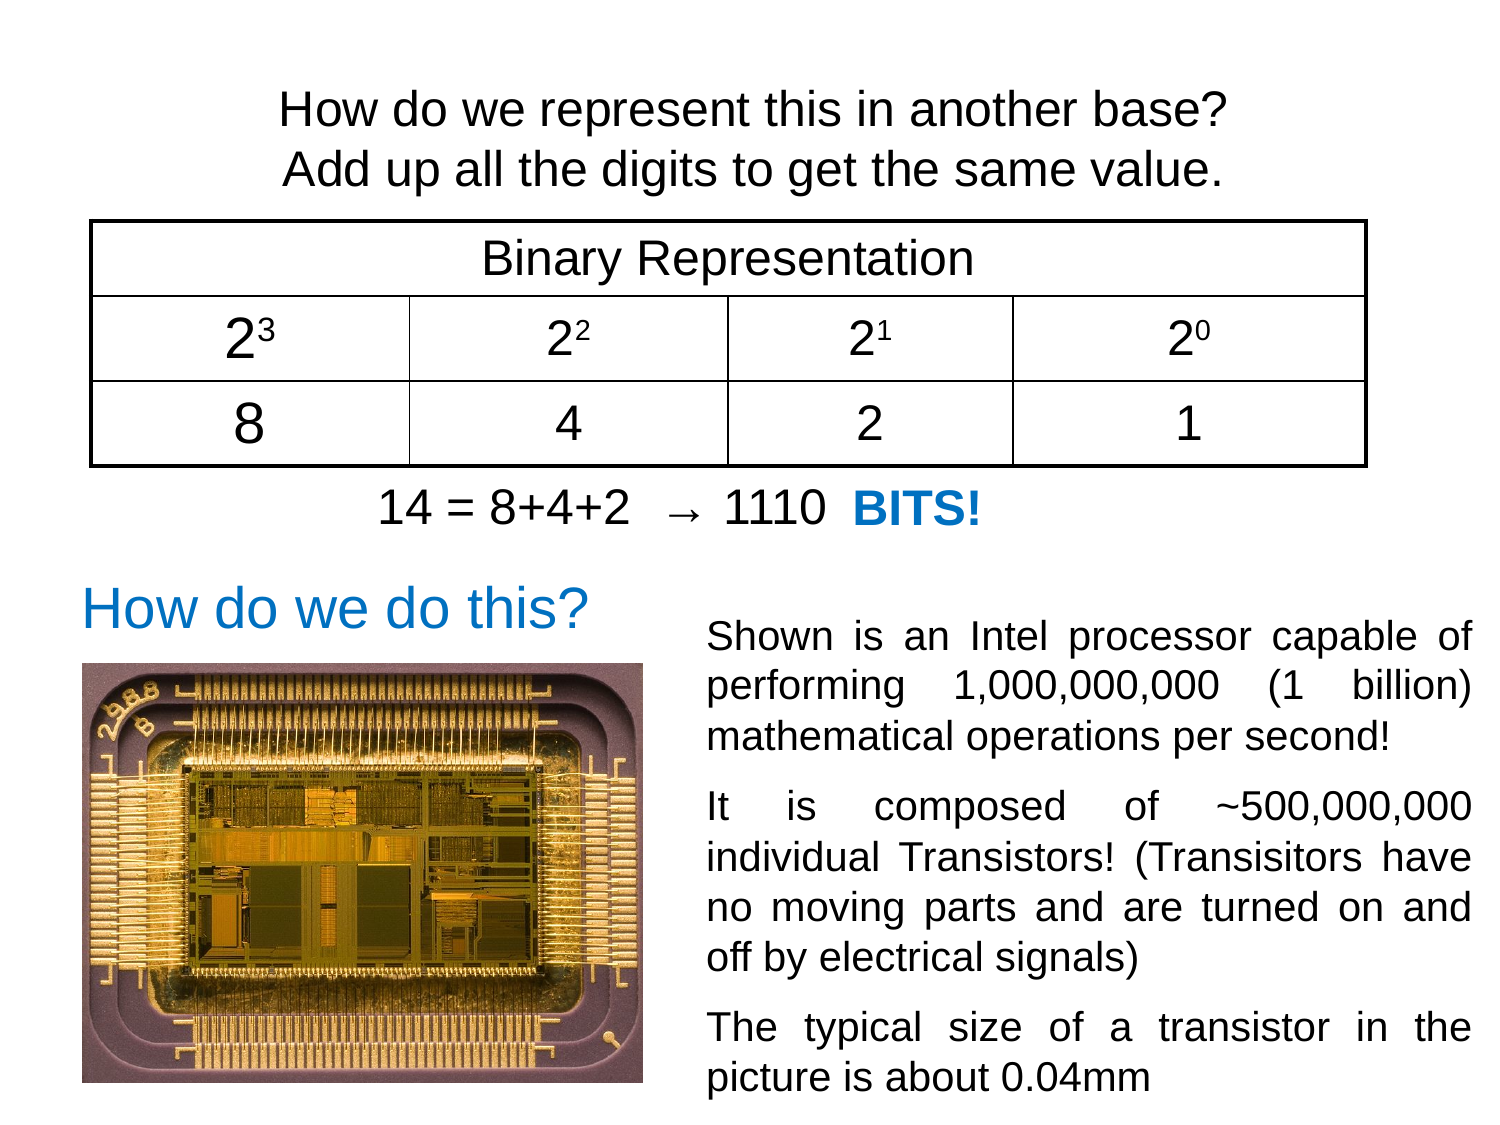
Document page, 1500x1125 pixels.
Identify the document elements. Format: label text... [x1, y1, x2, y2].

table_header Binary Representation [93, 223, 1364, 295]
table_cell 20 [1014, 297, 1364, 380]
table_cell 4 [410, 382, 727, 464]
table_cell 23 [93, 297, 409, 380]
title How do we do this? [0, 511, 974, 699]
picture [81, 663, 644, 1084]
table_cell 2 [729, 382, 1012, 464]
table_cell 1 [1014, 382, 1364, 464]
text_box How do we represent this in another base? Add up all the digits to get the same value. [203, 69, 1304, 204]
table_cell 8 [93, 382, 409, 464]
table_cell 22 [410, 297, 727, 380]
text_box 14 = 8+4+2 → 1110 [362, 467, 888, 511]
text_box Shown is an Intel processor capable of performing 1,000,000,000 (1 billion) mathematical operations per second! It is composed of ~500,000,000 individual Transistors! (Transisitors have no moving parts and are turned on and off by electrical signals) The typical size of a transistor in the picture is about 0.04mm [691, 600, 1488, 1108]
table_cell 21 [729, 297, 1012, 380]
text_box BITS! [837, 468, 1175, 543]
